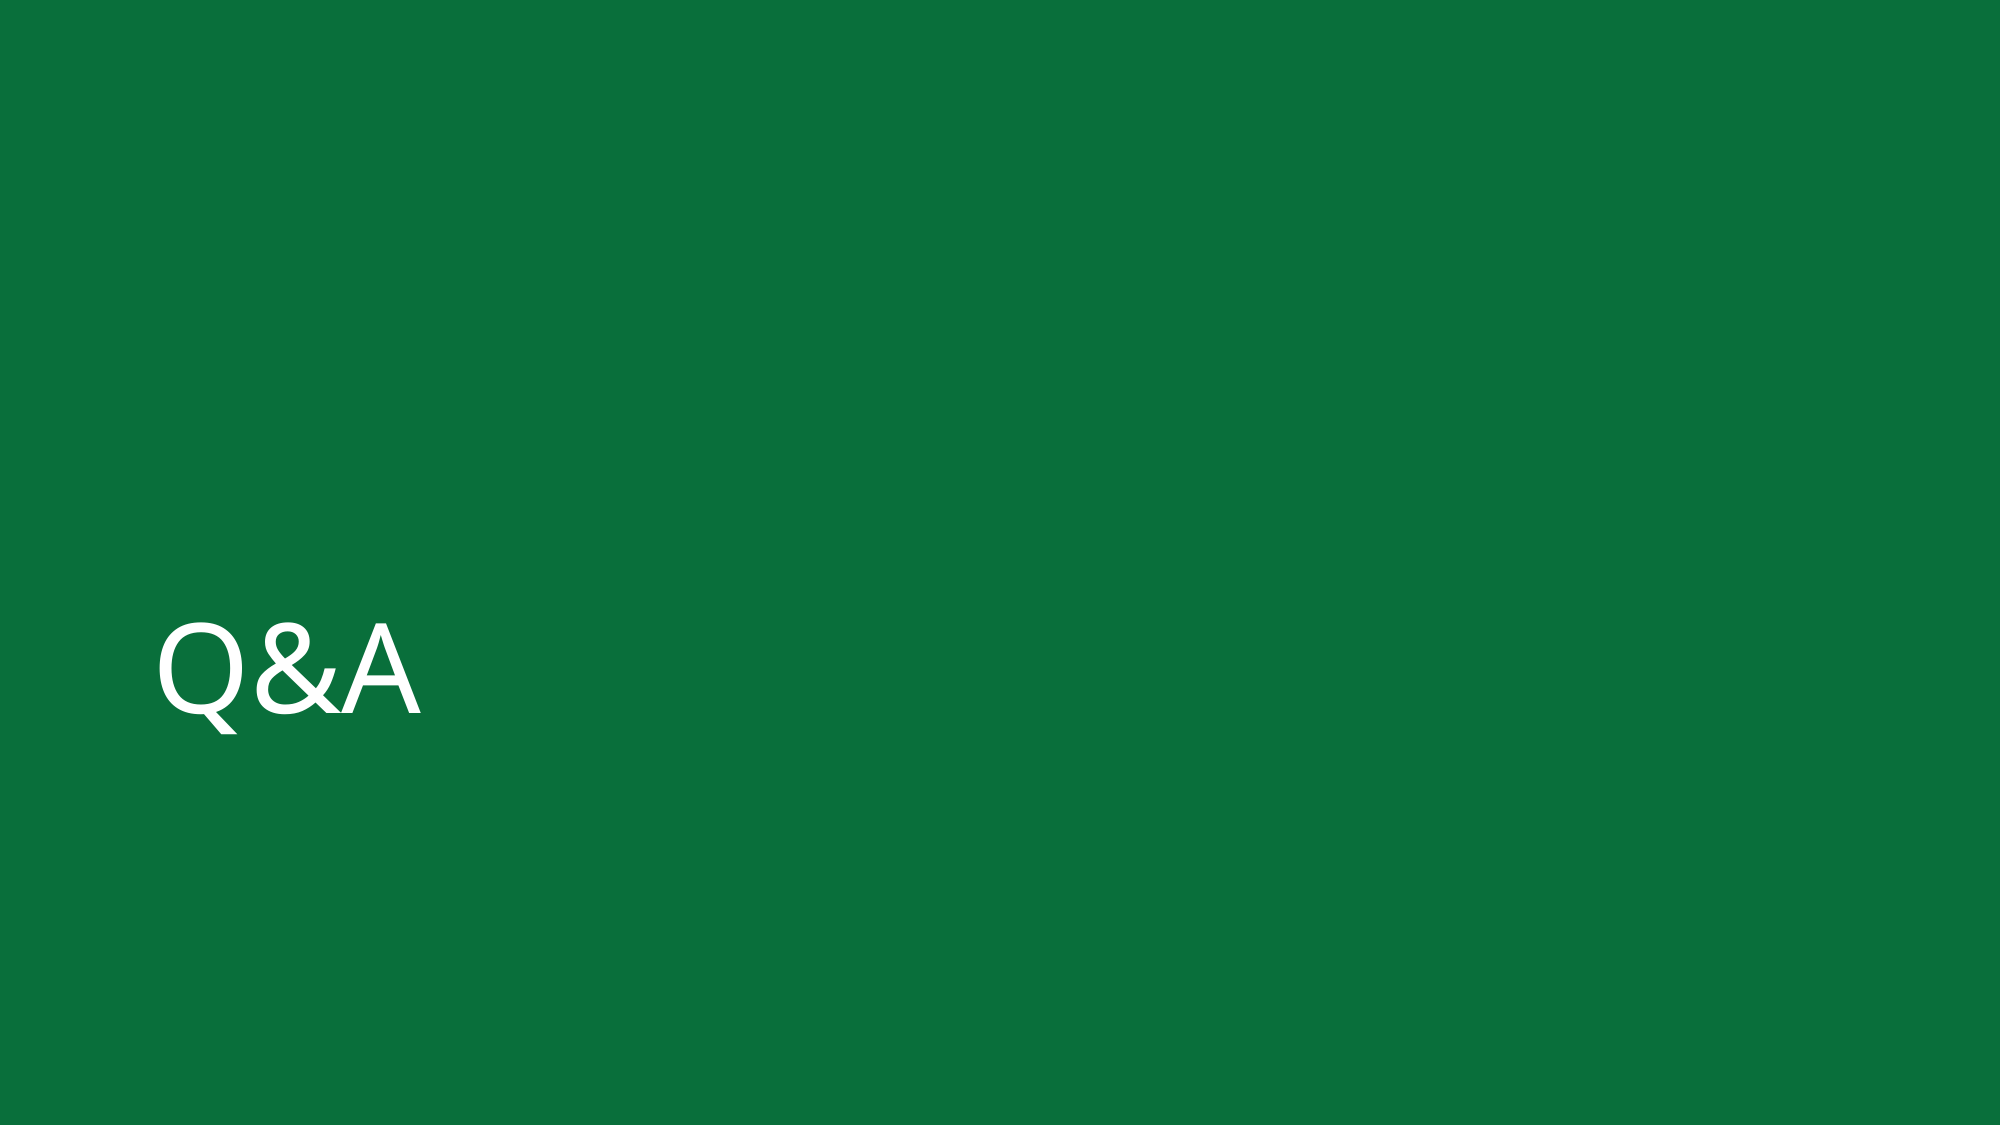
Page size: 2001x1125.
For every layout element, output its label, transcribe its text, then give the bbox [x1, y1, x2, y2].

title Q&A [137, 280, 1863, 749]
